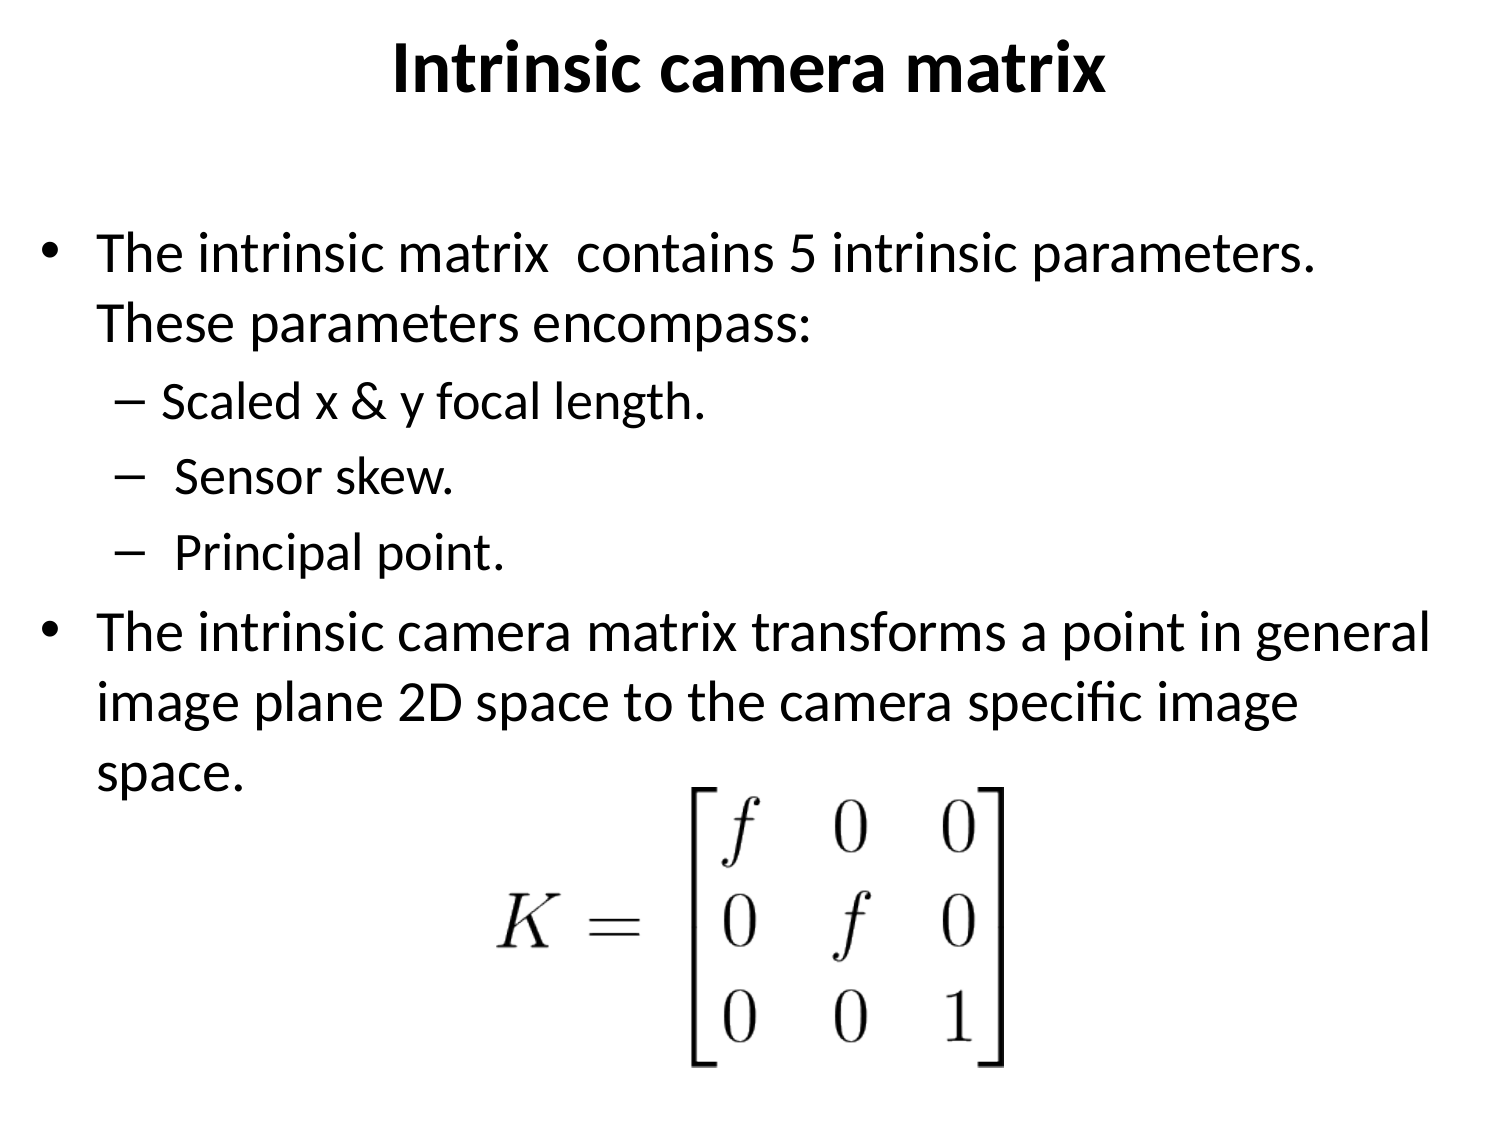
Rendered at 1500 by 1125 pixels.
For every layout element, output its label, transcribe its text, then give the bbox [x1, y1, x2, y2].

picture [495, 787, 1005, 1068]
title Intrinsic camera matrix [24, 0, 1475, 125]
